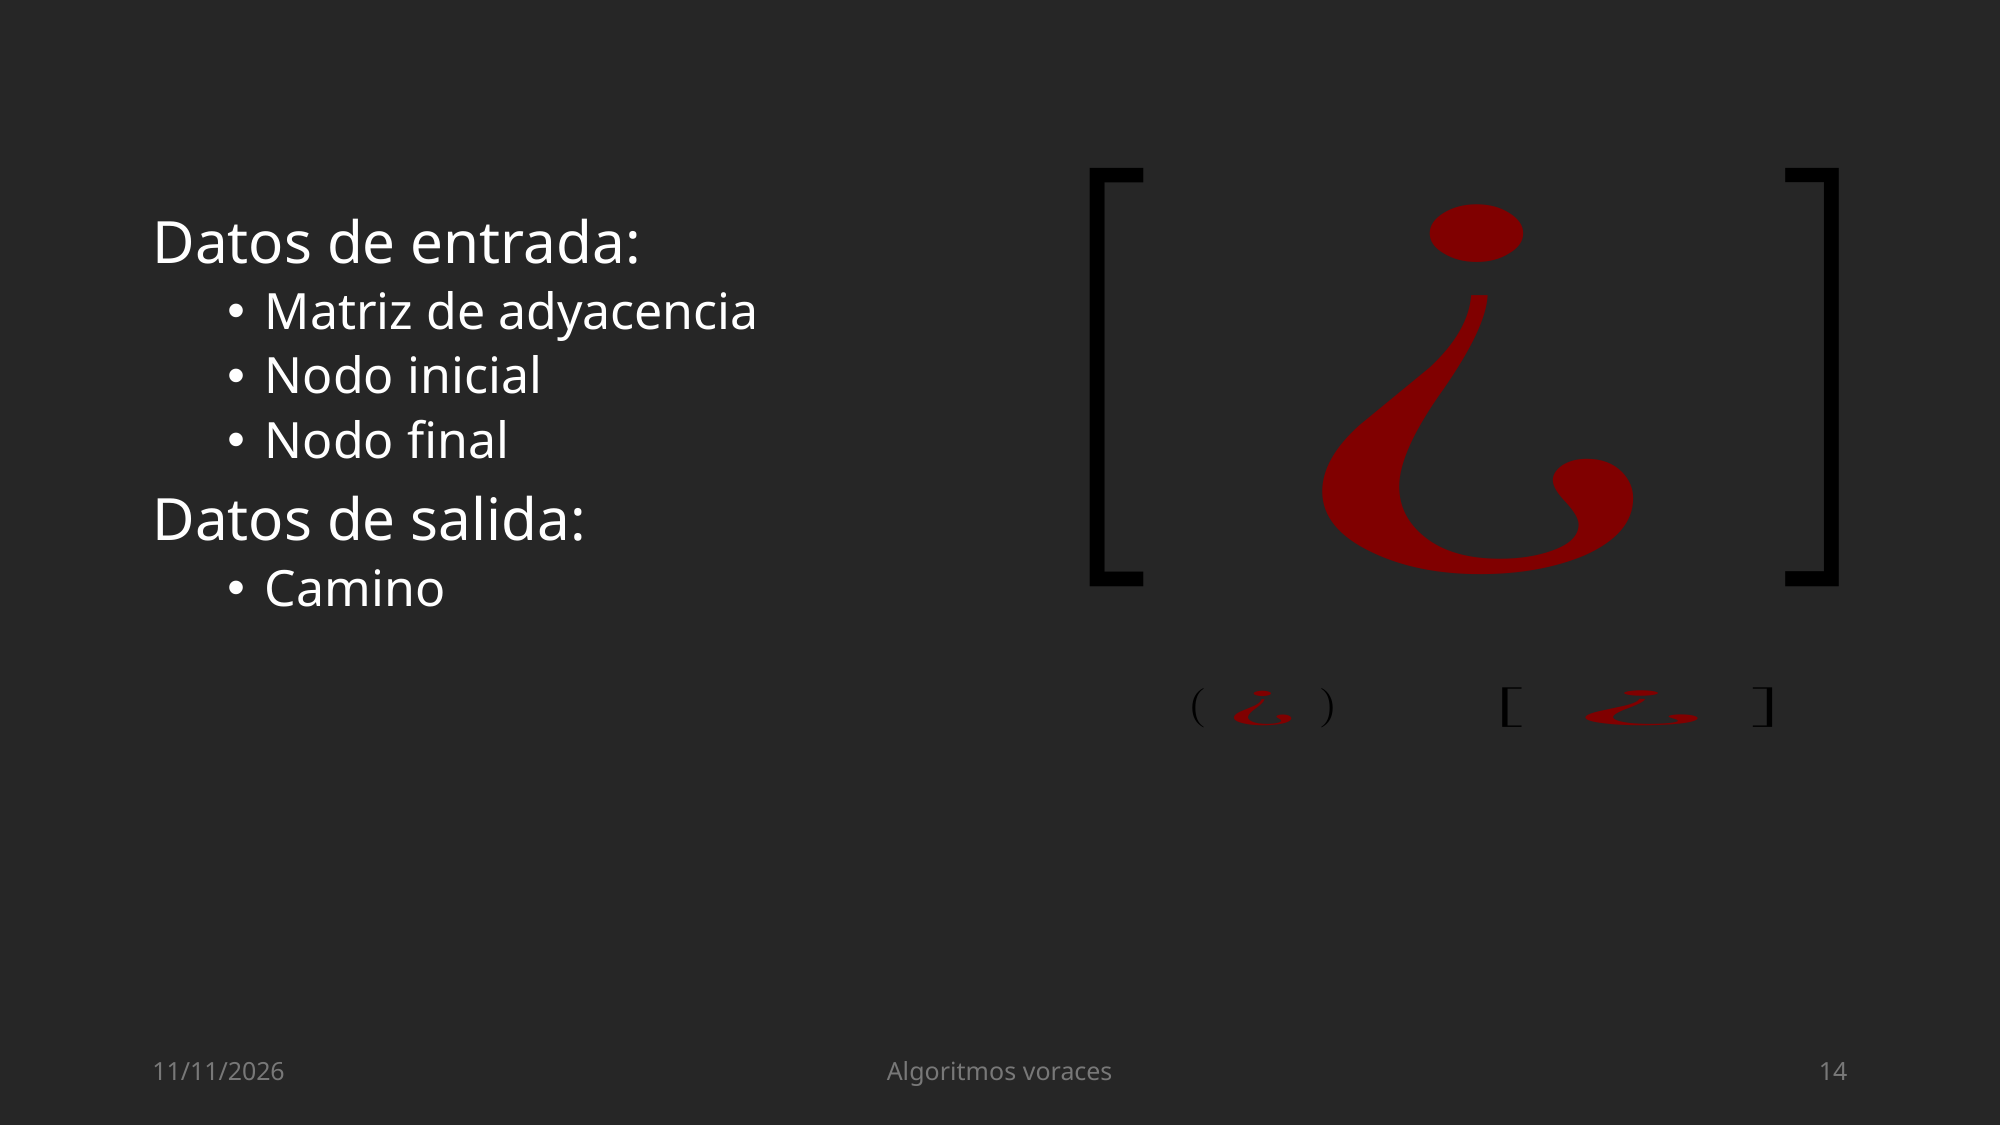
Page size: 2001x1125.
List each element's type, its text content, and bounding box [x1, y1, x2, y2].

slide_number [137, 1042, 588, 1103]
footer Algoritmos voraces [662, 1042, 1338, 1103]
slide_number 14 [1412, 1042, 1863, 1103]
list Datos de entrada: Matriz de adyacencia Nodo inicial Nodo final Datos de salida: Camino [137, 205, 1863, 920]
